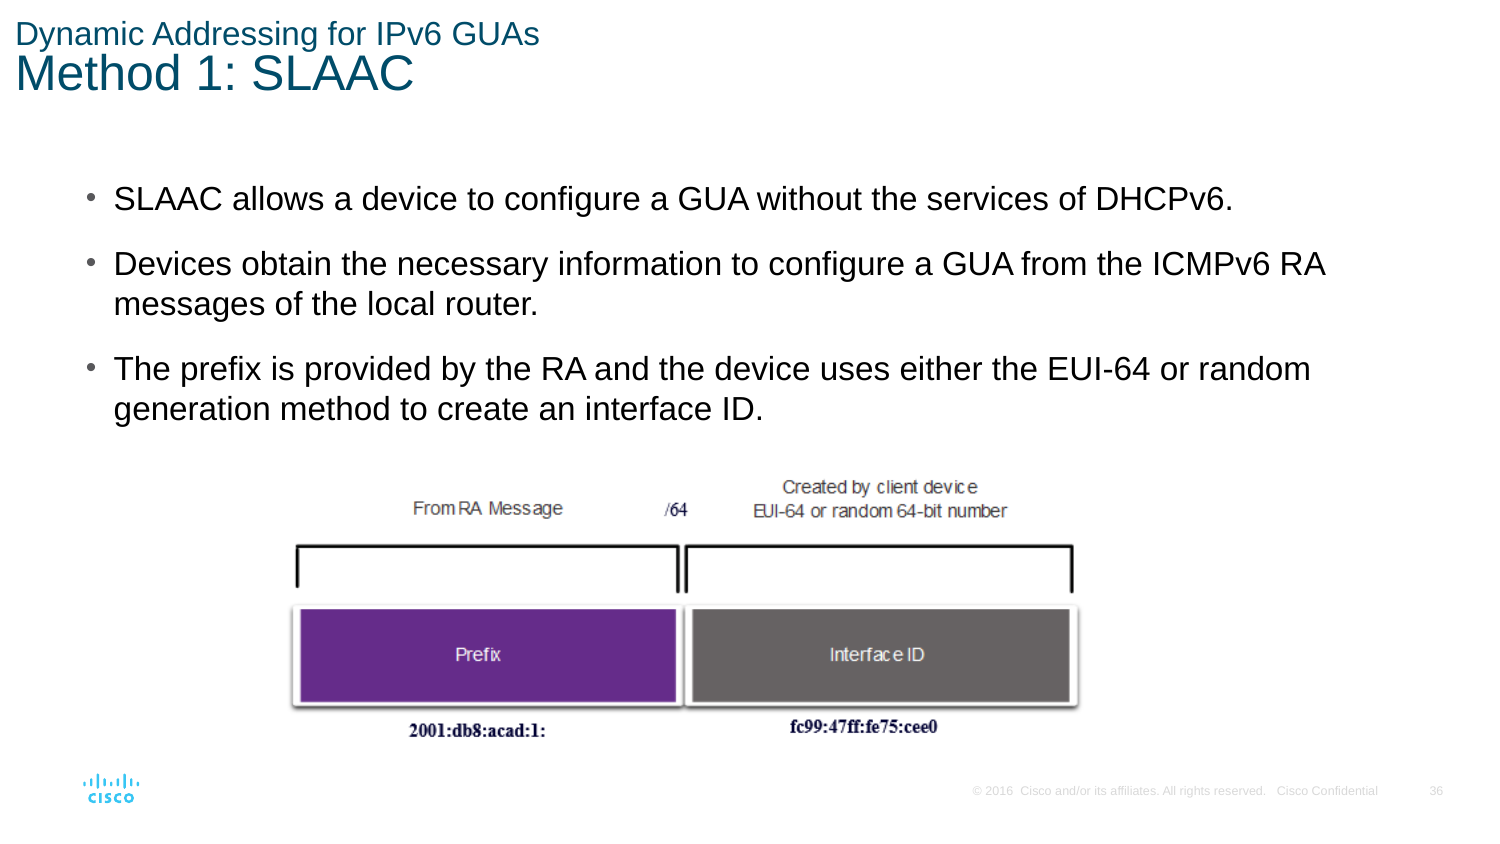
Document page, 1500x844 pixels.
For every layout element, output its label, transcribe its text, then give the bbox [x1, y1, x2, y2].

title Dynamic Addressing for IPv6 GUAs Method 1: SLAAC [0, 0, 1369, 121]
list SLAAC allows a device to configure a GUA without the services of DHCPv6. Devices obtain the necessary information to configure a GUA from the ICMPv6 RA messages of the local router. The prefix is provided by the RA and the device uses either the EUI-64 or random generation method to create an interface ID. [70, 169, 1406, 442]
picture [272, 467, 1103, 750]
